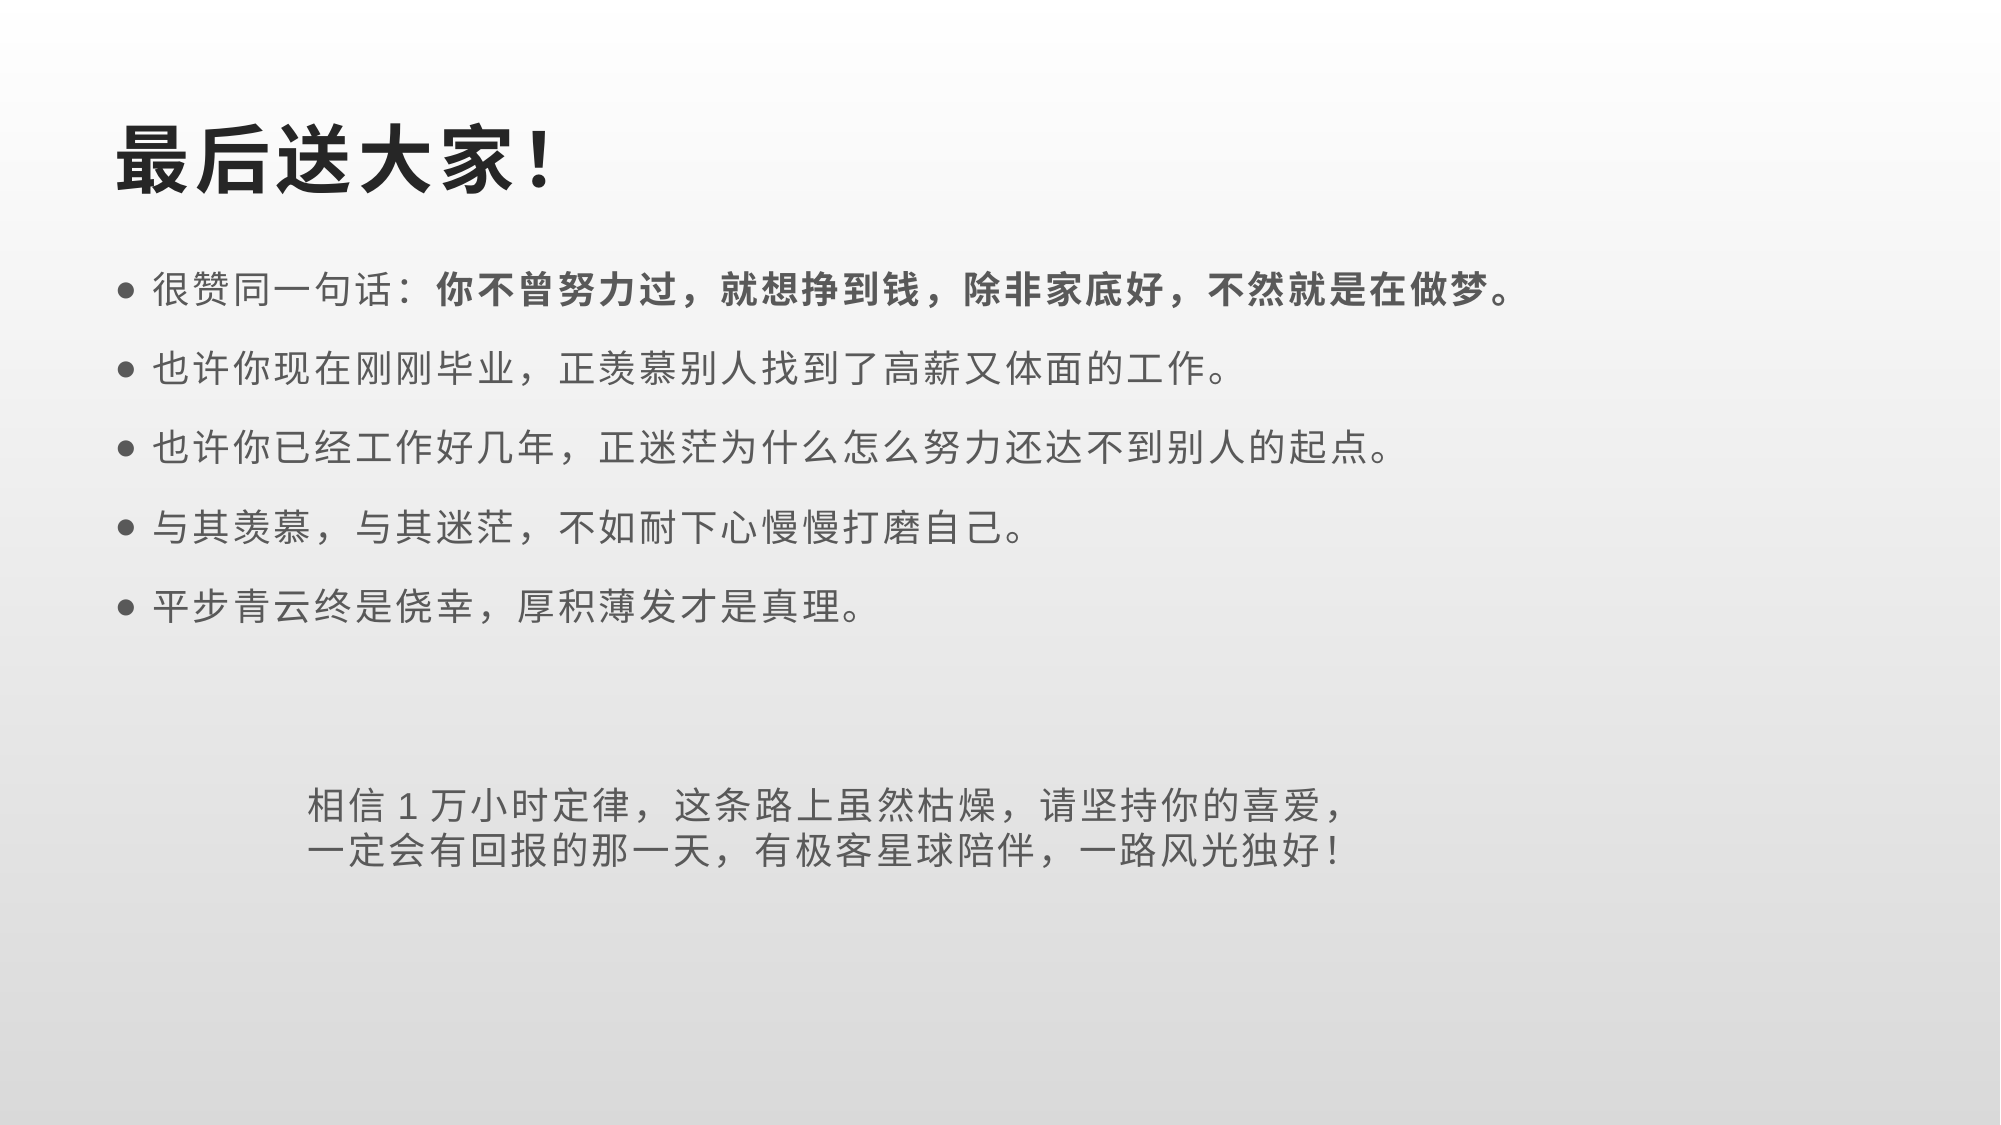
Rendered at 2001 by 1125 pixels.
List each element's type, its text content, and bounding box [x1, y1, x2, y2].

text_box 相信1万小时定律，这条路上虽然枯燥，请坚持你的喜爱，一定会有回报的那一天，有极客星球陪伴，一路风光独好！ [292, 774, 1361, 880]
list 很赞同一句话：你不曾努力过，就想挣到钱，除非家底好，不然就是在做梦。 也许你现在刚刚毕业，正羡慕别人找到了高薪又体面的工作。 也许你已经工作好几年，正迷茫为什么怎么努力还达不到别人的起点。 与其羡慕，与其迷茫，不如耐下心慢慢打磨自己。 平步青云终是侥幸，厚积薄发才是真理。 [99, 244, 1900, 1026]
title 最后送大家！ [99, 99, 1900, 216]
